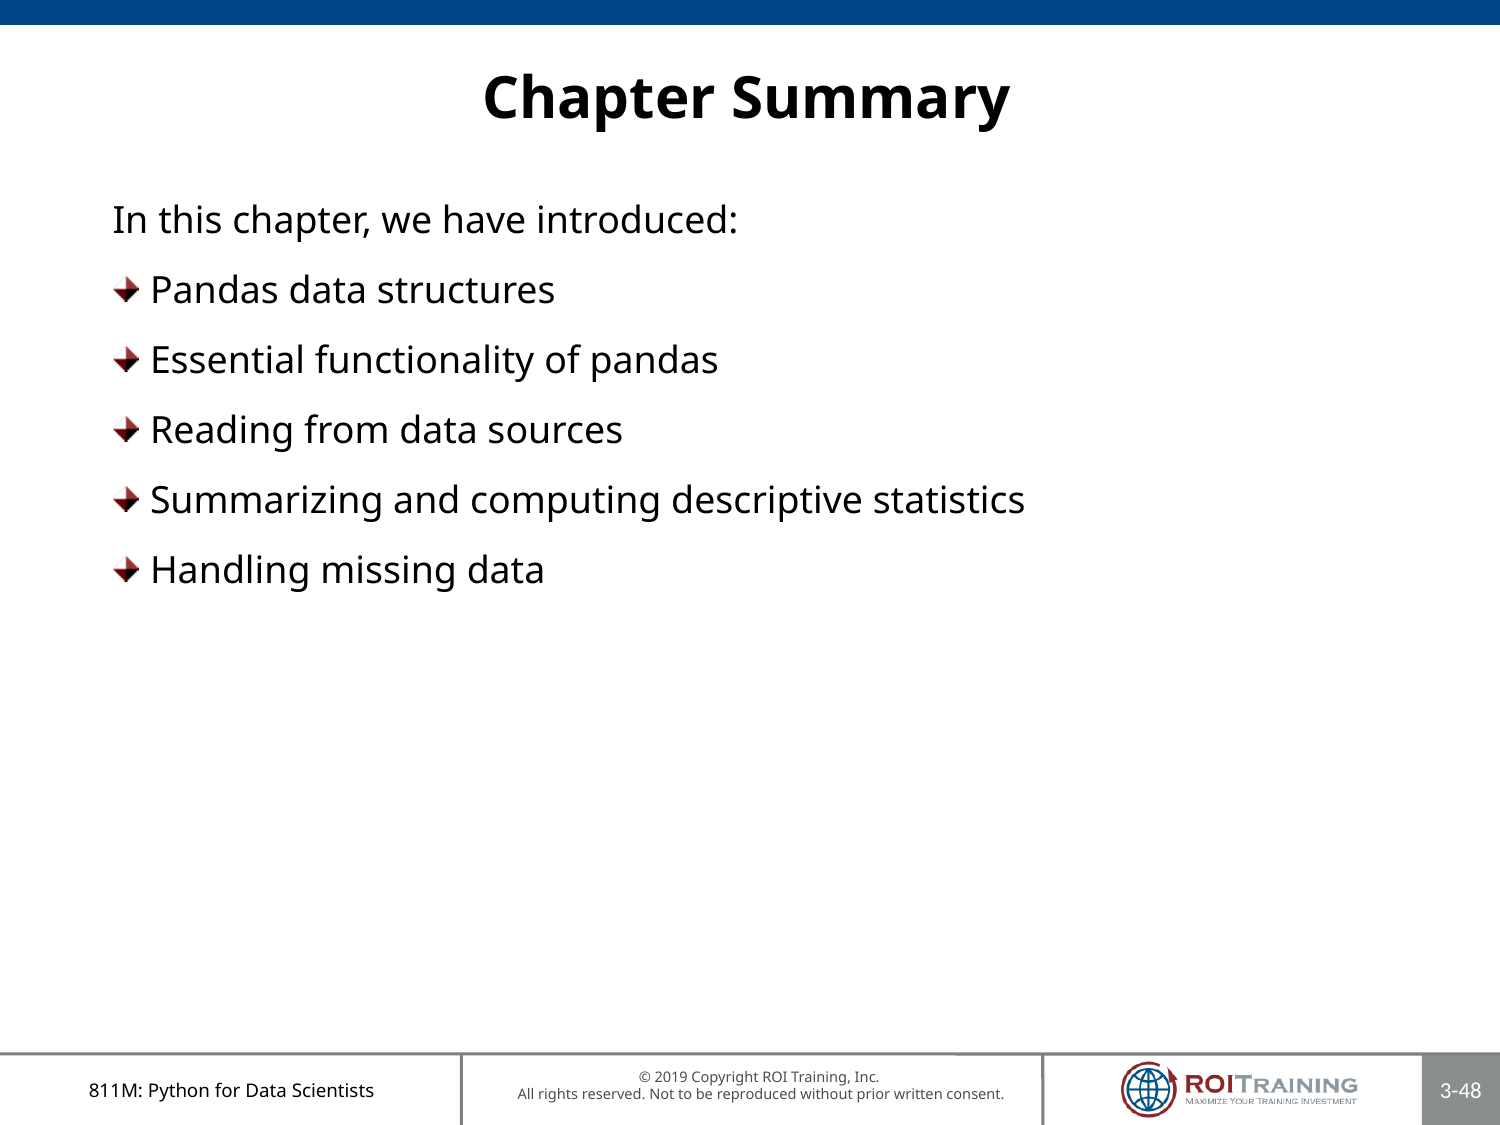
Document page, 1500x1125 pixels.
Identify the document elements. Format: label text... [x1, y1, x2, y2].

picture [112, 275, 139, 302]
picture [112, 415, 139, 442]
picture [112, 485, 139, 512]
picture [112, 555, 139, 582]
picture [112, 345, 139, 372]
list In this chapter, we have introduced: Pandas data structures Essential functionality of pandas Reading from data sources Summarizing and computing descriptive statistics Handling missing data [97, 188, 1413, 1020]
picture [1113, 1060, 1362, 1118]
title Chapter Summary [172, 43, 1322, 147]
